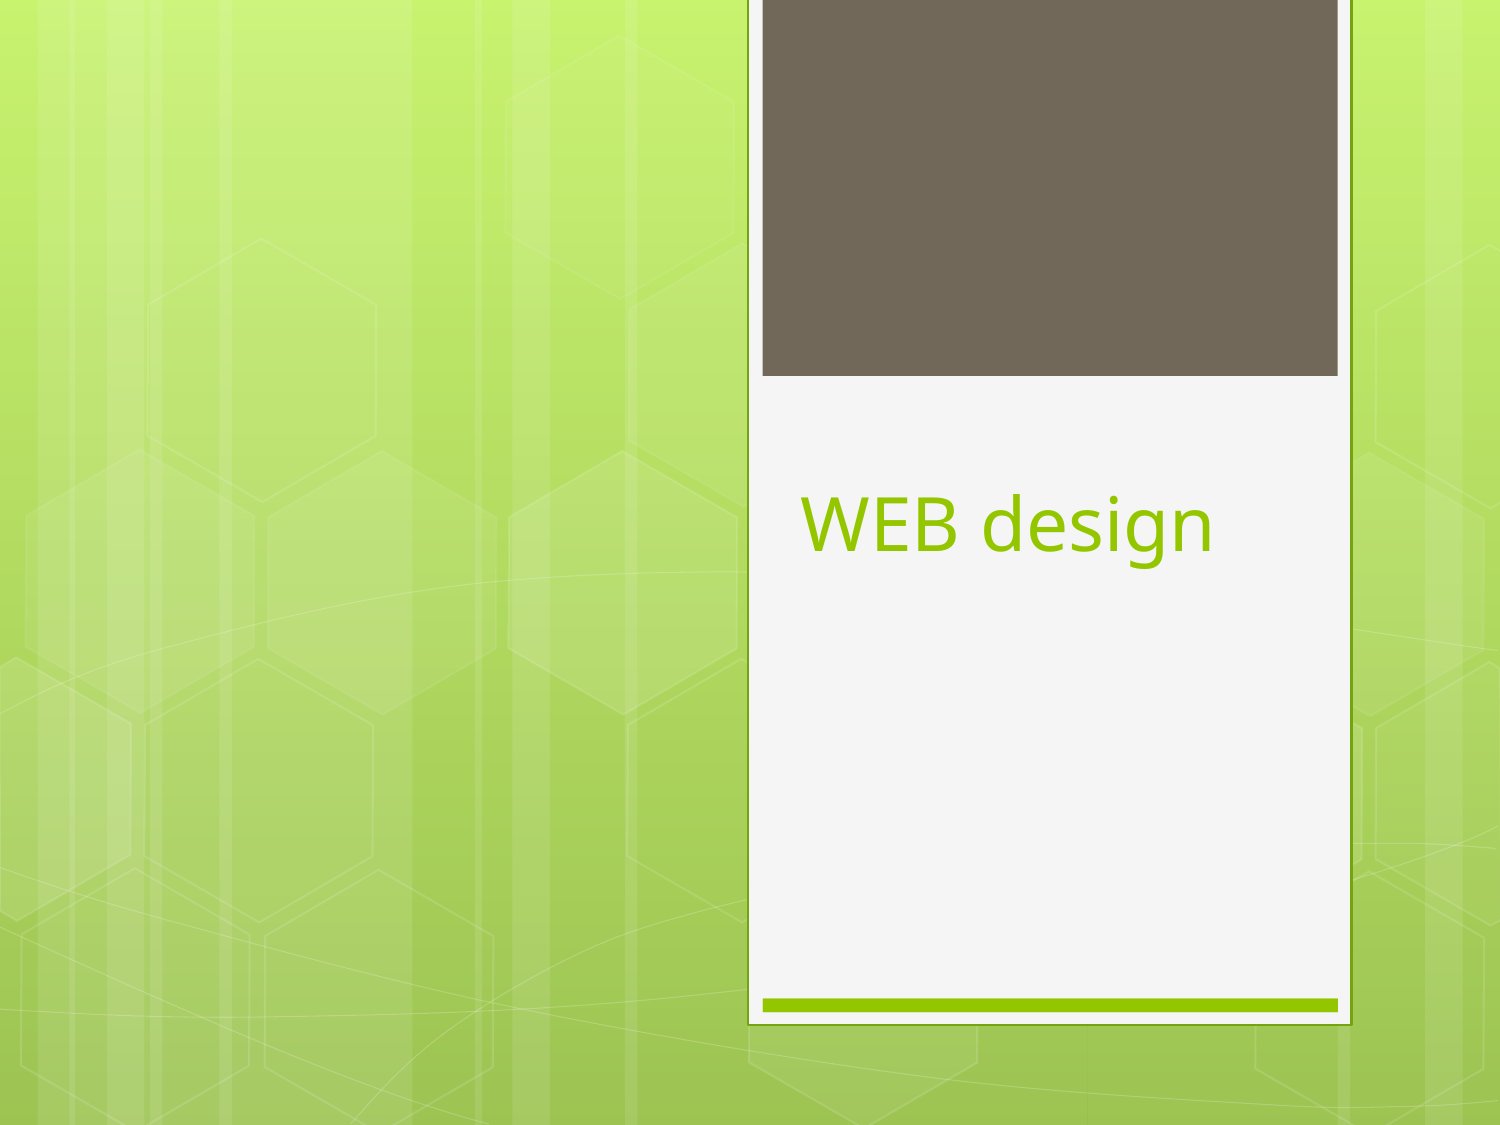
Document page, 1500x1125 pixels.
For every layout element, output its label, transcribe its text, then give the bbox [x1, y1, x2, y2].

title WEB design [785, 385, 1329, 575]
